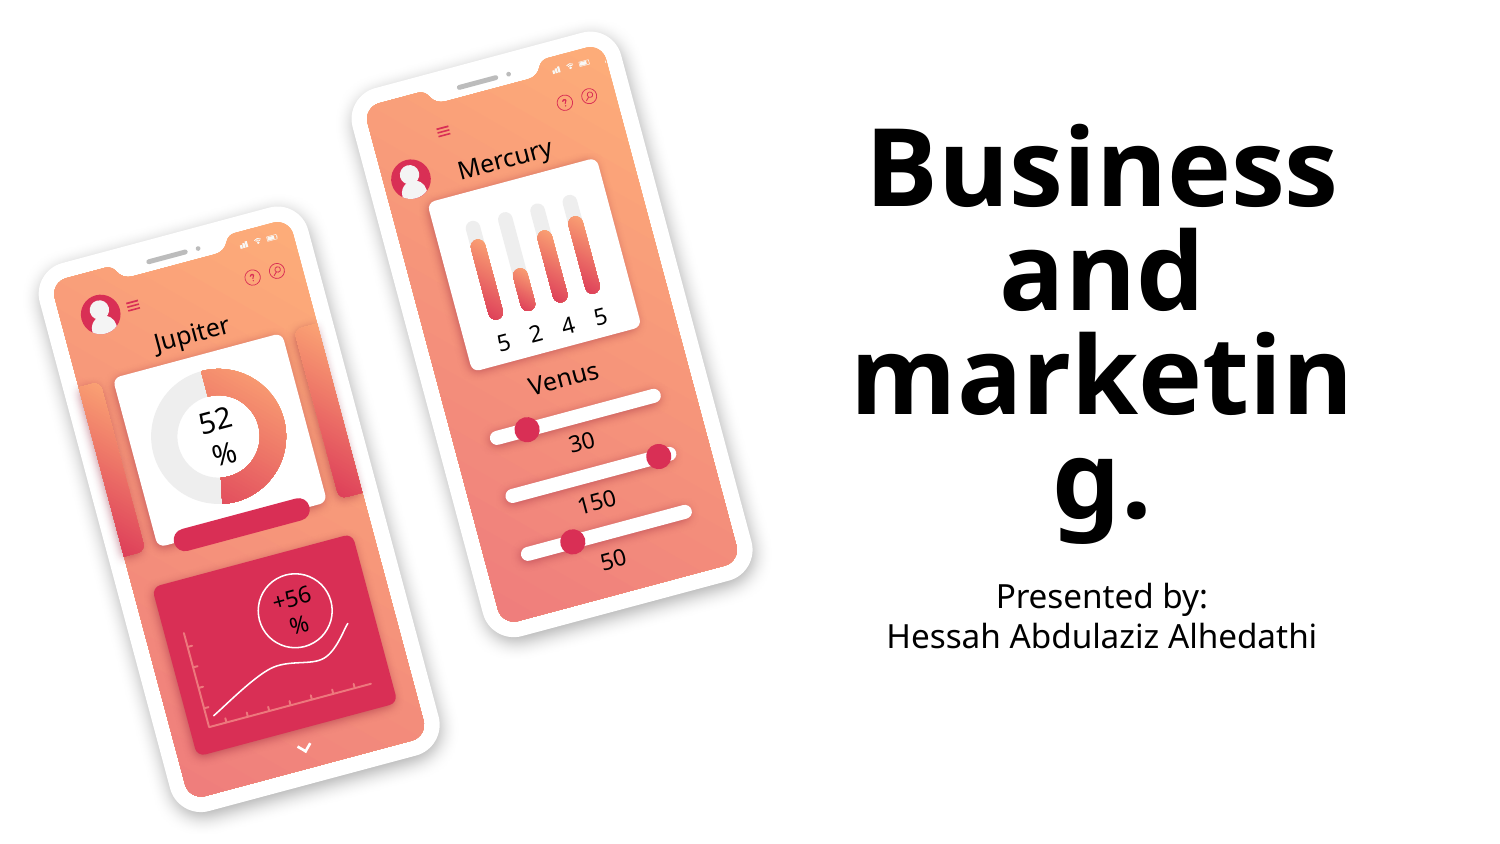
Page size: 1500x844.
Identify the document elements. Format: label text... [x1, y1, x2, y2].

title Business and marketing. [802, 217, 1402, 554]
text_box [31, 24, 761, 820]
subtitle Presented by: Hessah Abdulaziz Alhedathi [802, 560, 1402, 627]
